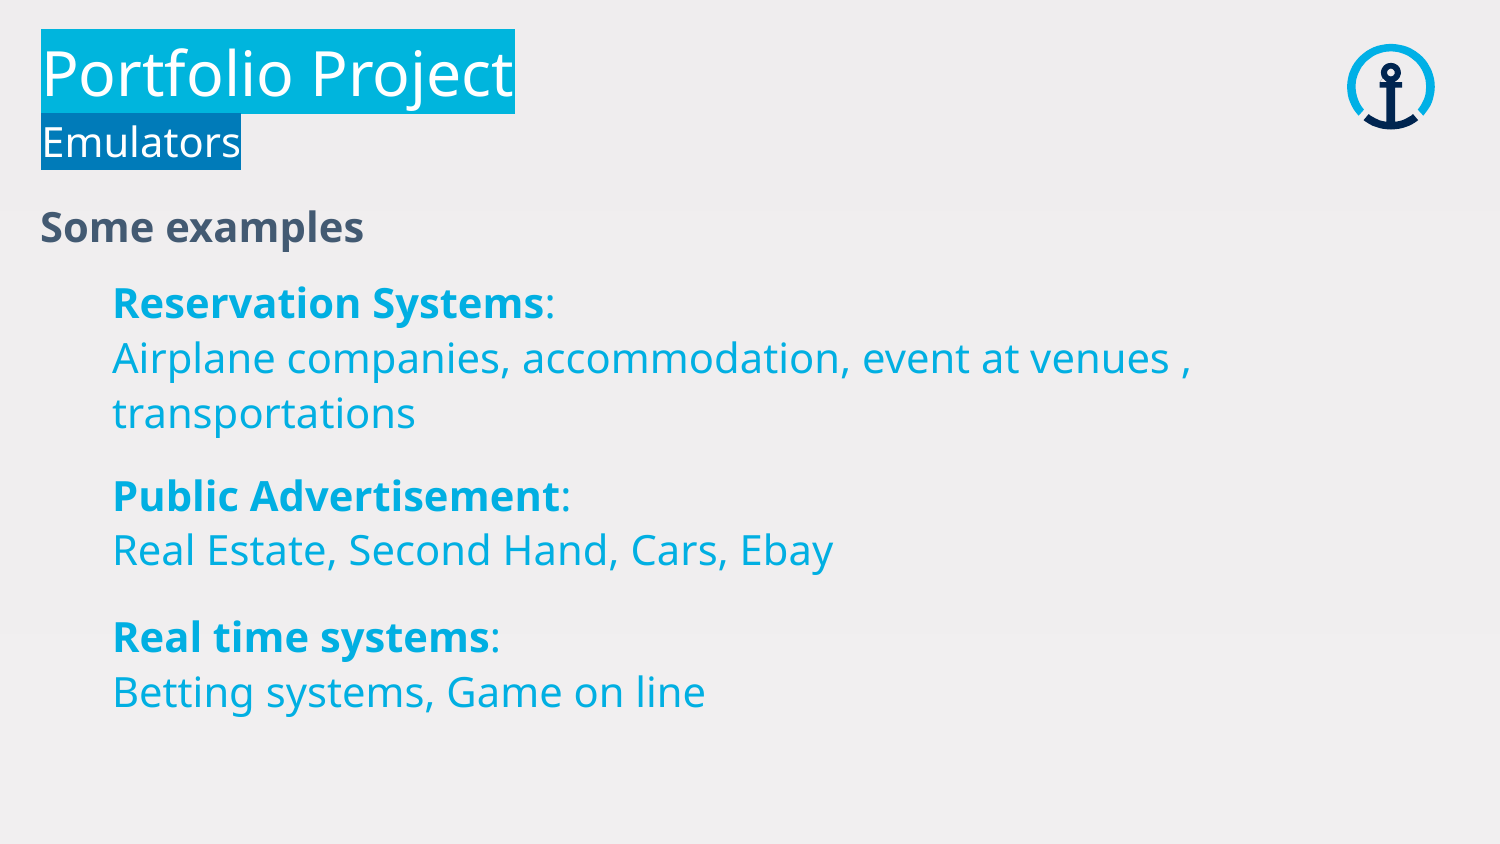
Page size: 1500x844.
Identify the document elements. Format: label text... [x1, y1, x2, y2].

text_box Some examples [29, 191, 408, 257]
text_box Public Advertisement: Real Estate, Second Hand, Cars, Ebay [112, 486, 1329, 552]
title Portfolio Project Emulators [41, 22, 591, 189]
text_box Real time systems: Betting systems, Game on line [112, 628, 1329, 694]
text_box Reservation Systems: Airplane companies, accommodation, event at venues , transportations [112, 321, 1317, 387]
